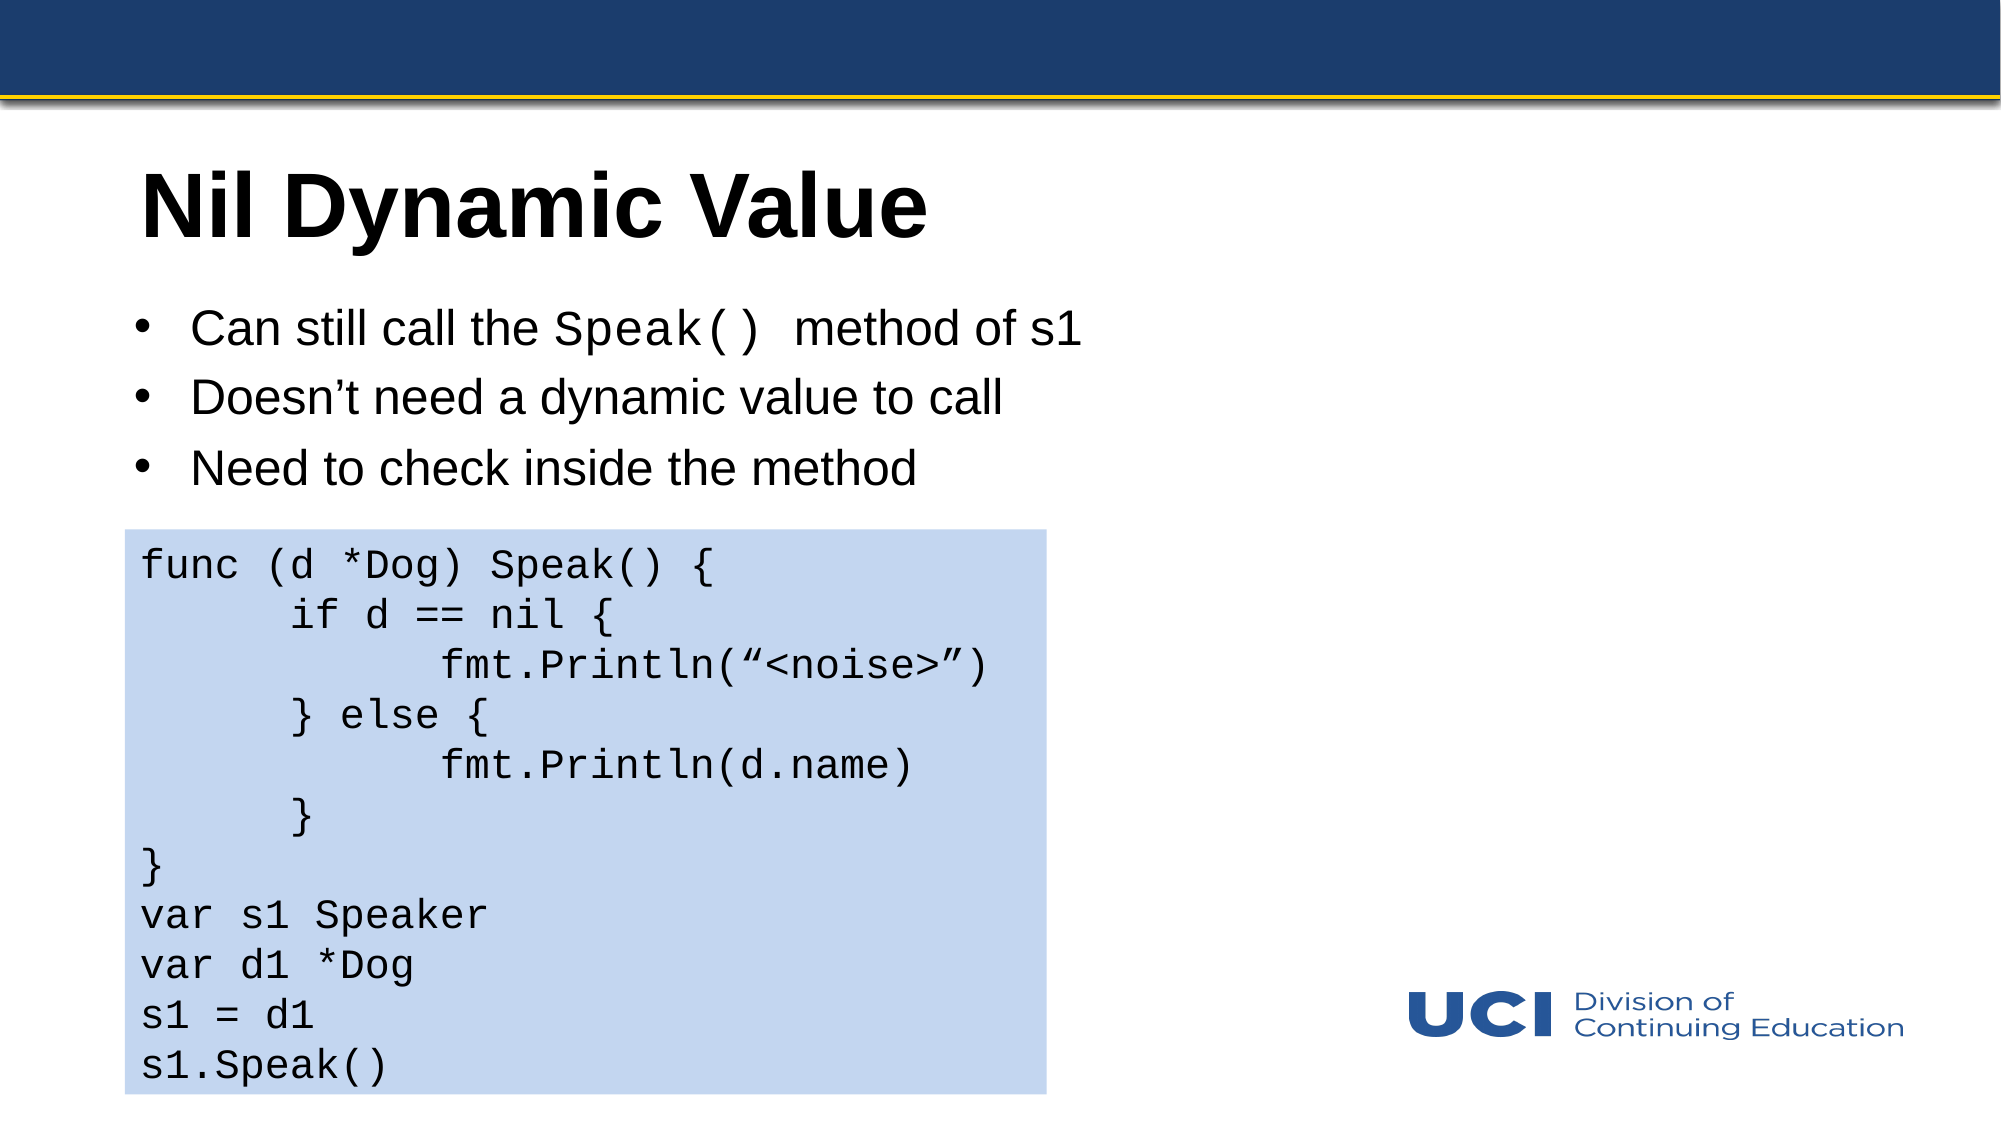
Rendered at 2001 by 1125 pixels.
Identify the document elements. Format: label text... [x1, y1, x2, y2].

text_box Can still call the Speak() method of s1 Doesn’t need a dynamic value to call Need to check inside the method [118, 287, 1188, 503]
picture [1409, 991, 1903, 1040]
text_box func (d *Dog) Speak() { if d == nil { fmt.Println(“<noise>”) } else { fmt.Println(d.name) } } var s1 Speaker var d1 *Dog s1 = d1 s1.Speak() [124, 529, 1047, 1095]
title Nil Dynamic Value [125, 99, 954, 287]
